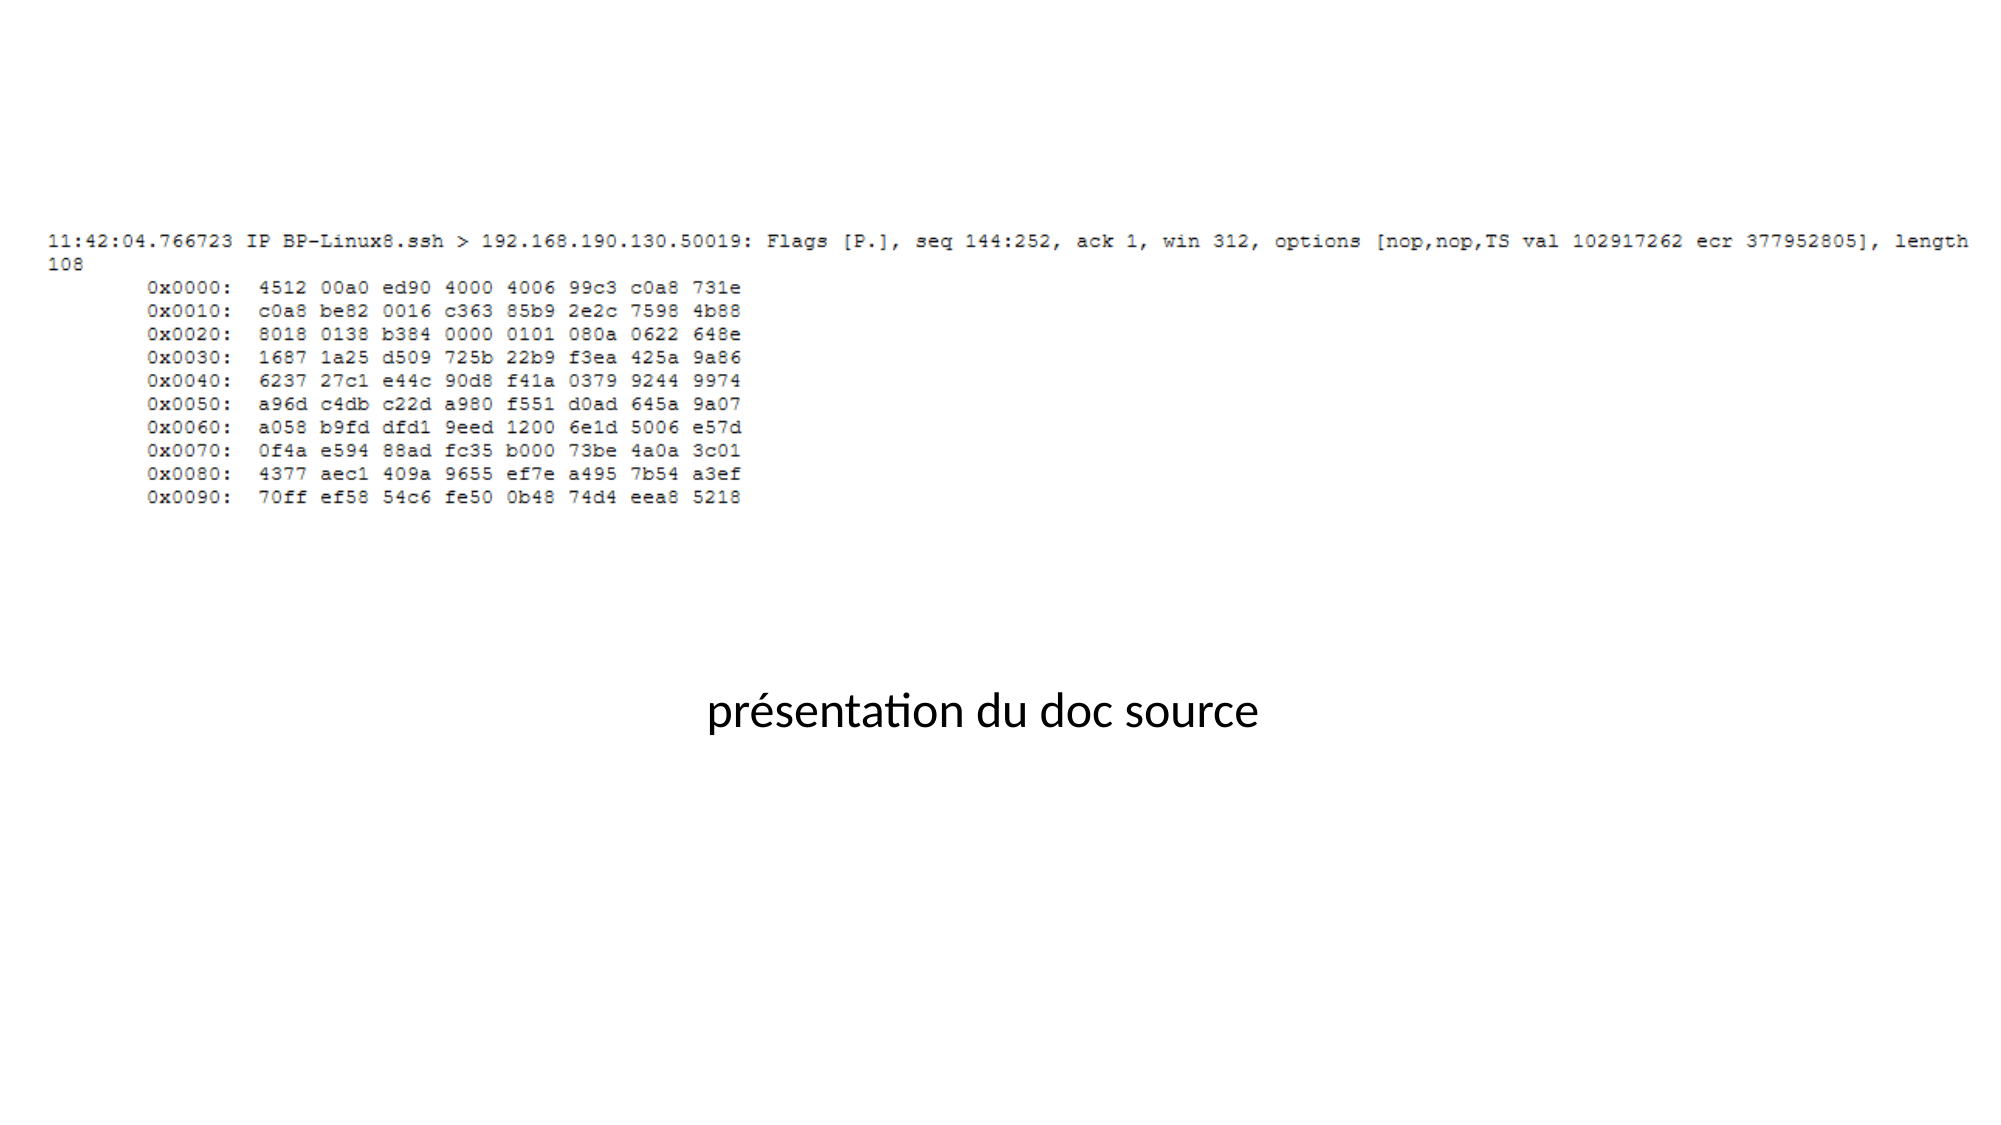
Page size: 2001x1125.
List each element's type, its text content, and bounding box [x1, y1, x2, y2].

subtitle présentation du doc source [233, 676, 1734, 949]
picture [35, 223, 1986, 508]
